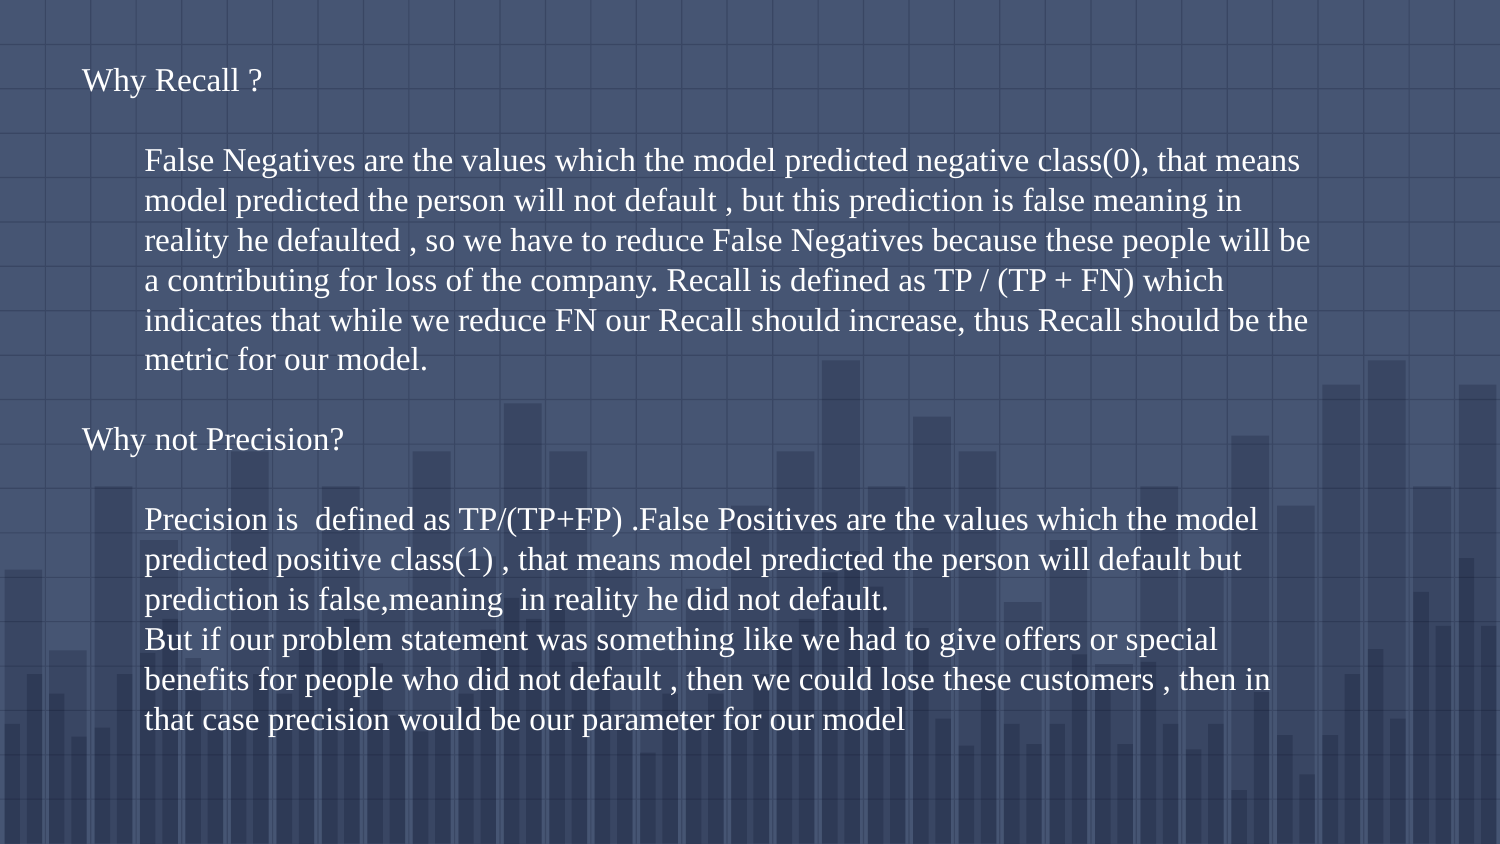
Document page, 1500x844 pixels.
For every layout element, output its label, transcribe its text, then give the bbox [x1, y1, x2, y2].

subtitle Why Recall ? False Negatives are the values which the model predicted negative class(0), that means model predicted the person will not default , but this prediction is false meaning in reality he defaulted , so we have to reduce False Negatives because these people will be a contributing for loss of the company. Recall is defined as TP / (TP + FN) which indicates that while we reduce FN our Recall should increase, thus Recall should be the metric for our model. Why not Precision? Precision is defined as TP/(TP+FP) .False Positives are the values which the model predicted positive class(1) , that means model predicted the person will default but prediction is false,meaning in reality he did not default. But if our problem statement was something like we had to give offers or special benefits for people who did not default , then we could lose these customers , then in that case precision would be our parameter for our model [54, 43, 1330, 801]
